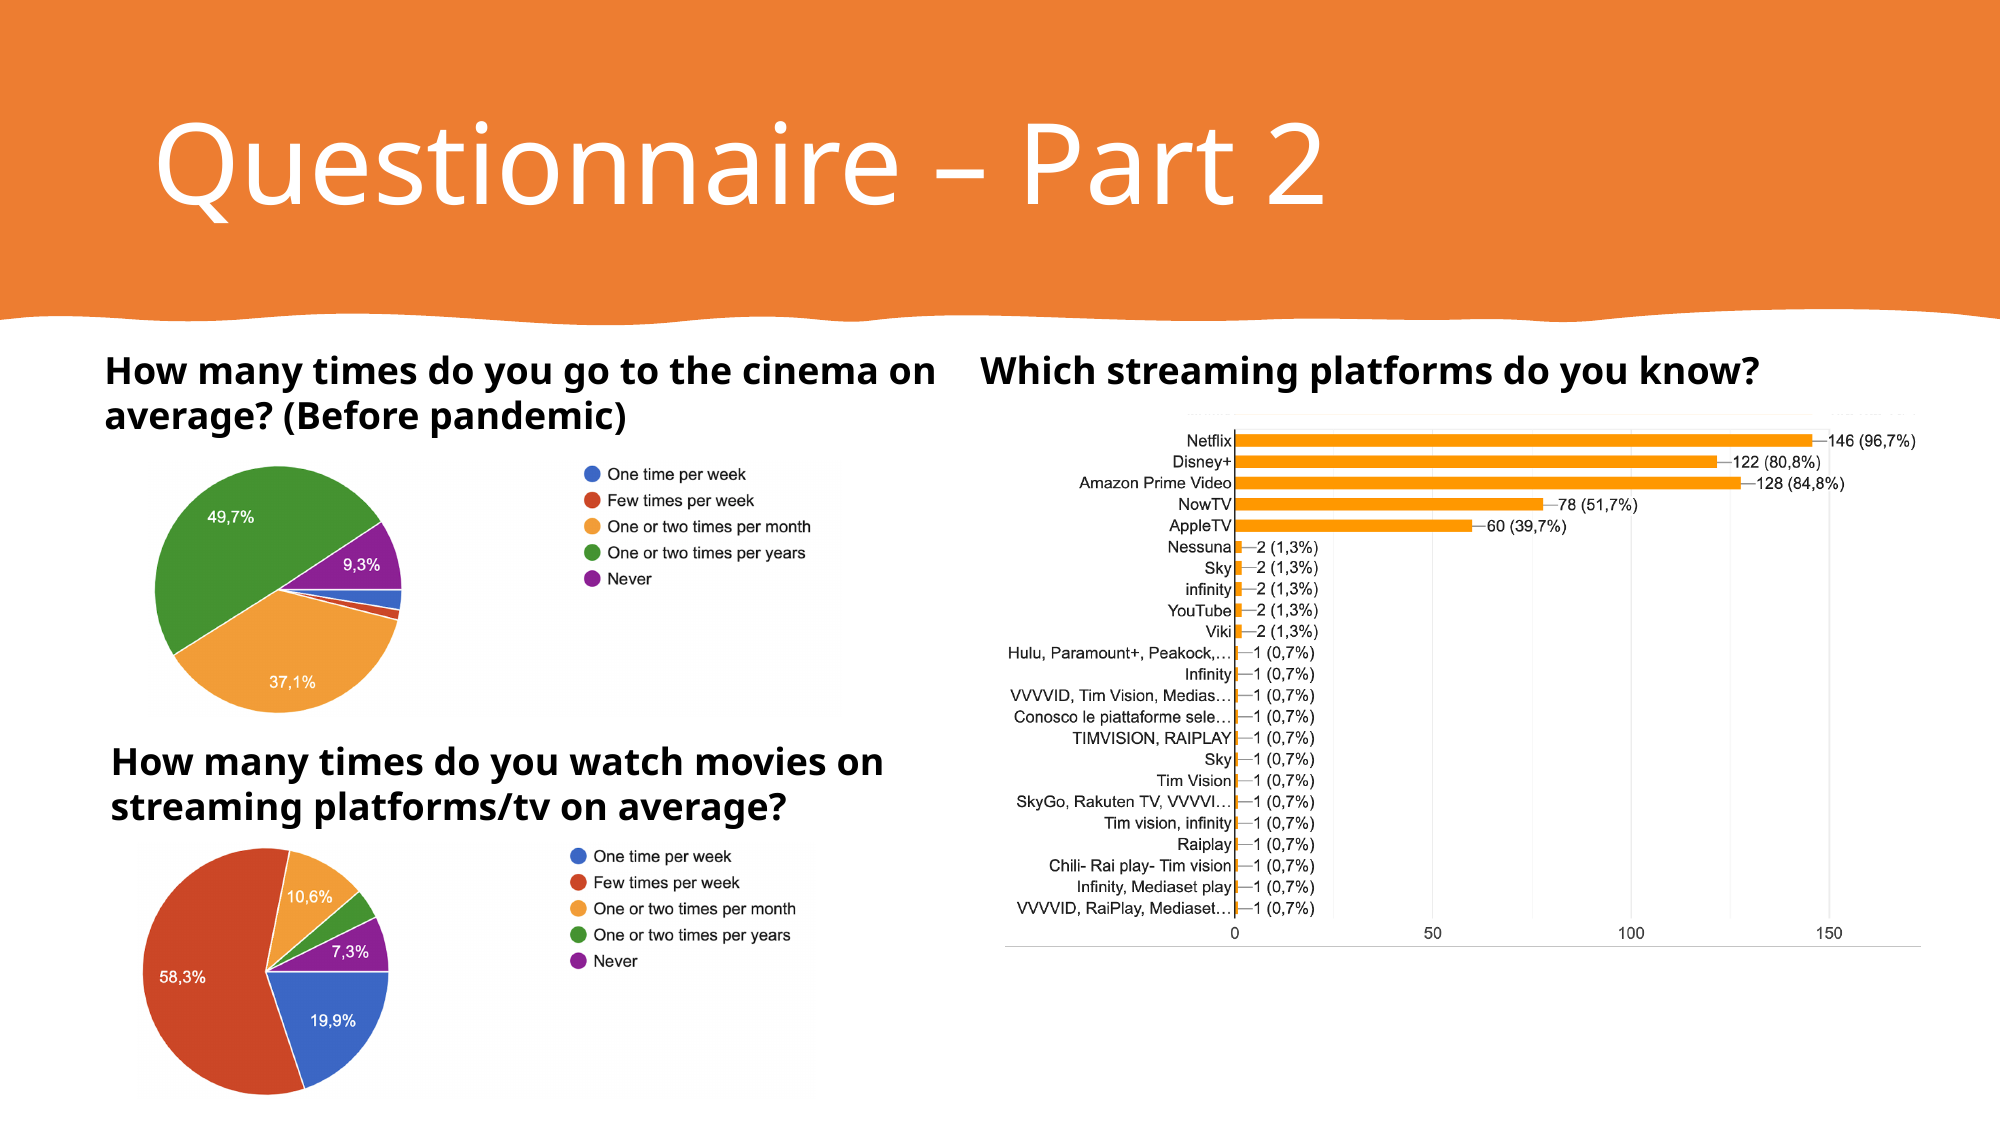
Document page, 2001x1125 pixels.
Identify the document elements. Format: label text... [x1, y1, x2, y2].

title Questionnaire – Part 2 [137, 59, 1863, 278]
text_box How many times do you go to the cinema on average? (Before pandemic) [89, 339, 963, 445]
picture [137, 842, 816, 1099]
picture [137, 460, 842, 717]
text_box [0, 0, 2000, 327]
text_box How many times do you watch movies on streaming platforms/tv on average? [95, 730, 910, 836]
picture [1005, 414, 1922, 947]
text_box [0, 311, 2000, 1125]
text_box Which streaming platforms do you know? [965, 339, 1776, 400]
